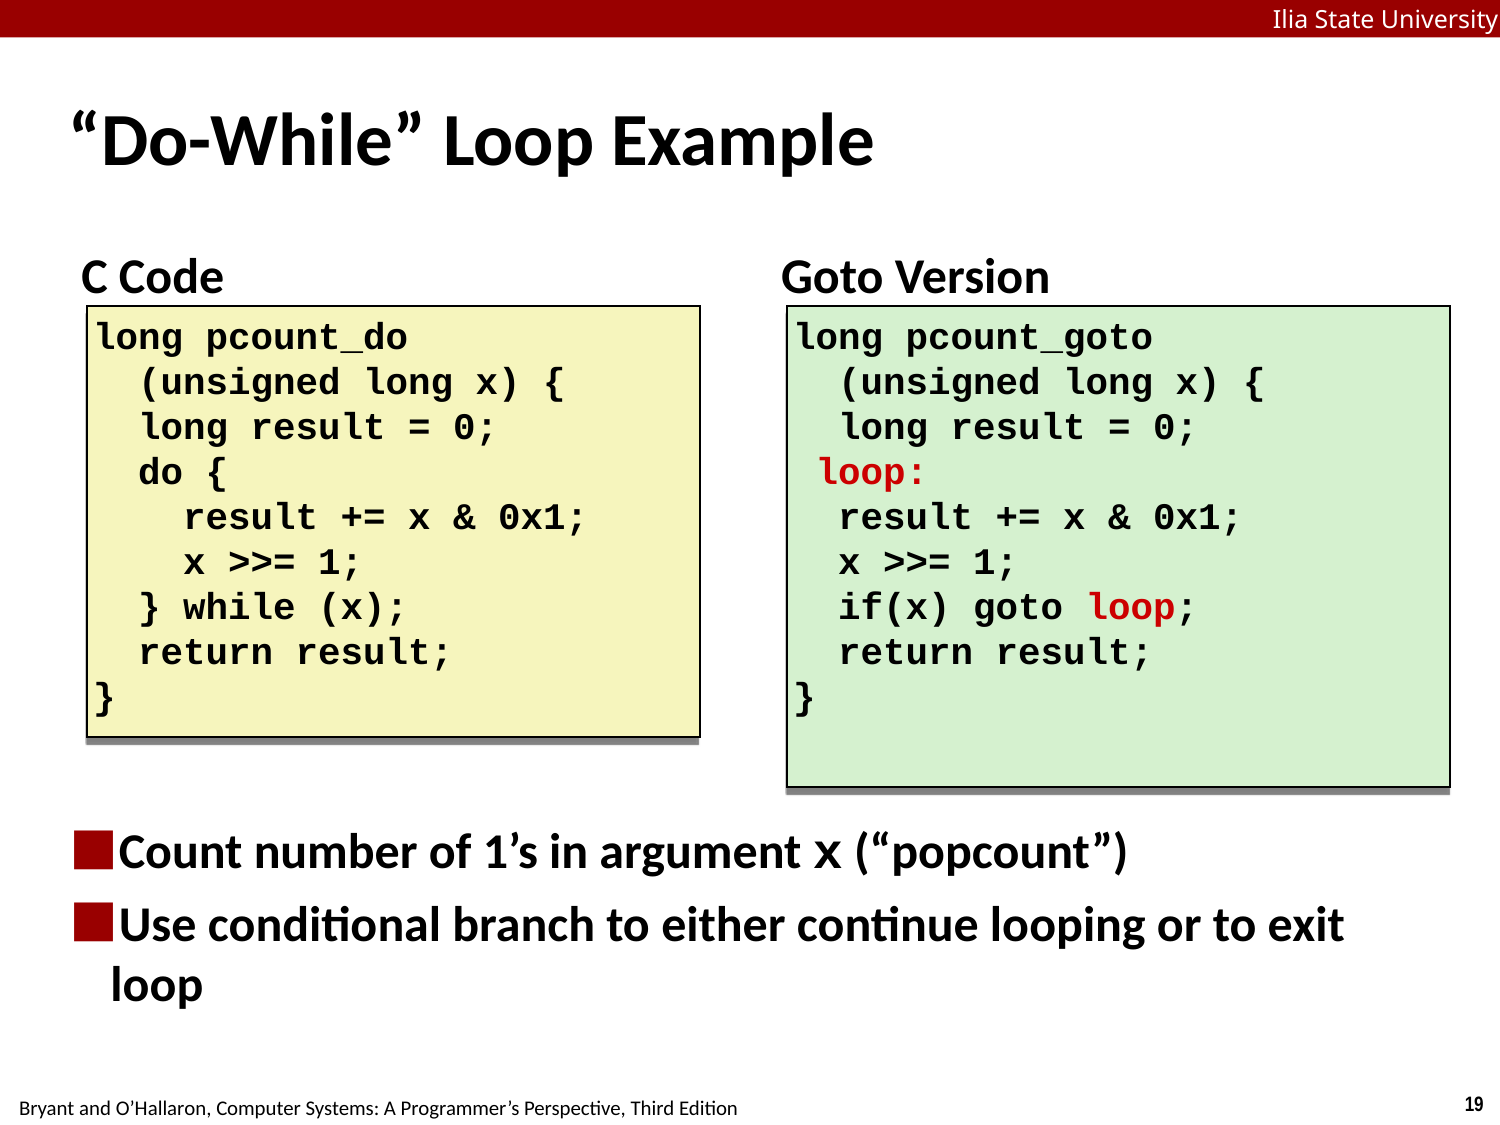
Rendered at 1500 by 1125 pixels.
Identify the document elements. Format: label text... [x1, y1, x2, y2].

text_box long pcount_goto (unsigned long x) { long result = 0; loop: result += x & 0x1; x >>= 1; if(x) goto loop; return result; } [786, 305, 1450, 788]
text_box [0, 0, 1500, 38]
title “Do-While” Loop Example [62, 41, 1438, 230]
text_box Goto Version [774, 237, 1155, 311]
text_box Ilia State University [1272, 3, 1500, 33]
text_box long pcount_do (unsigned long x) { long result = 0; do { result += x & 0x1; x >>= 1; } while (x); return result; } [86, 305, 700, 738]
list Count number of 1’s in argument x (“popcount”) Use conditional branch to either continue looping or to exit loop [62, 812, 1438, 1023]
text_box C Code [75, 237, 505, 311]
